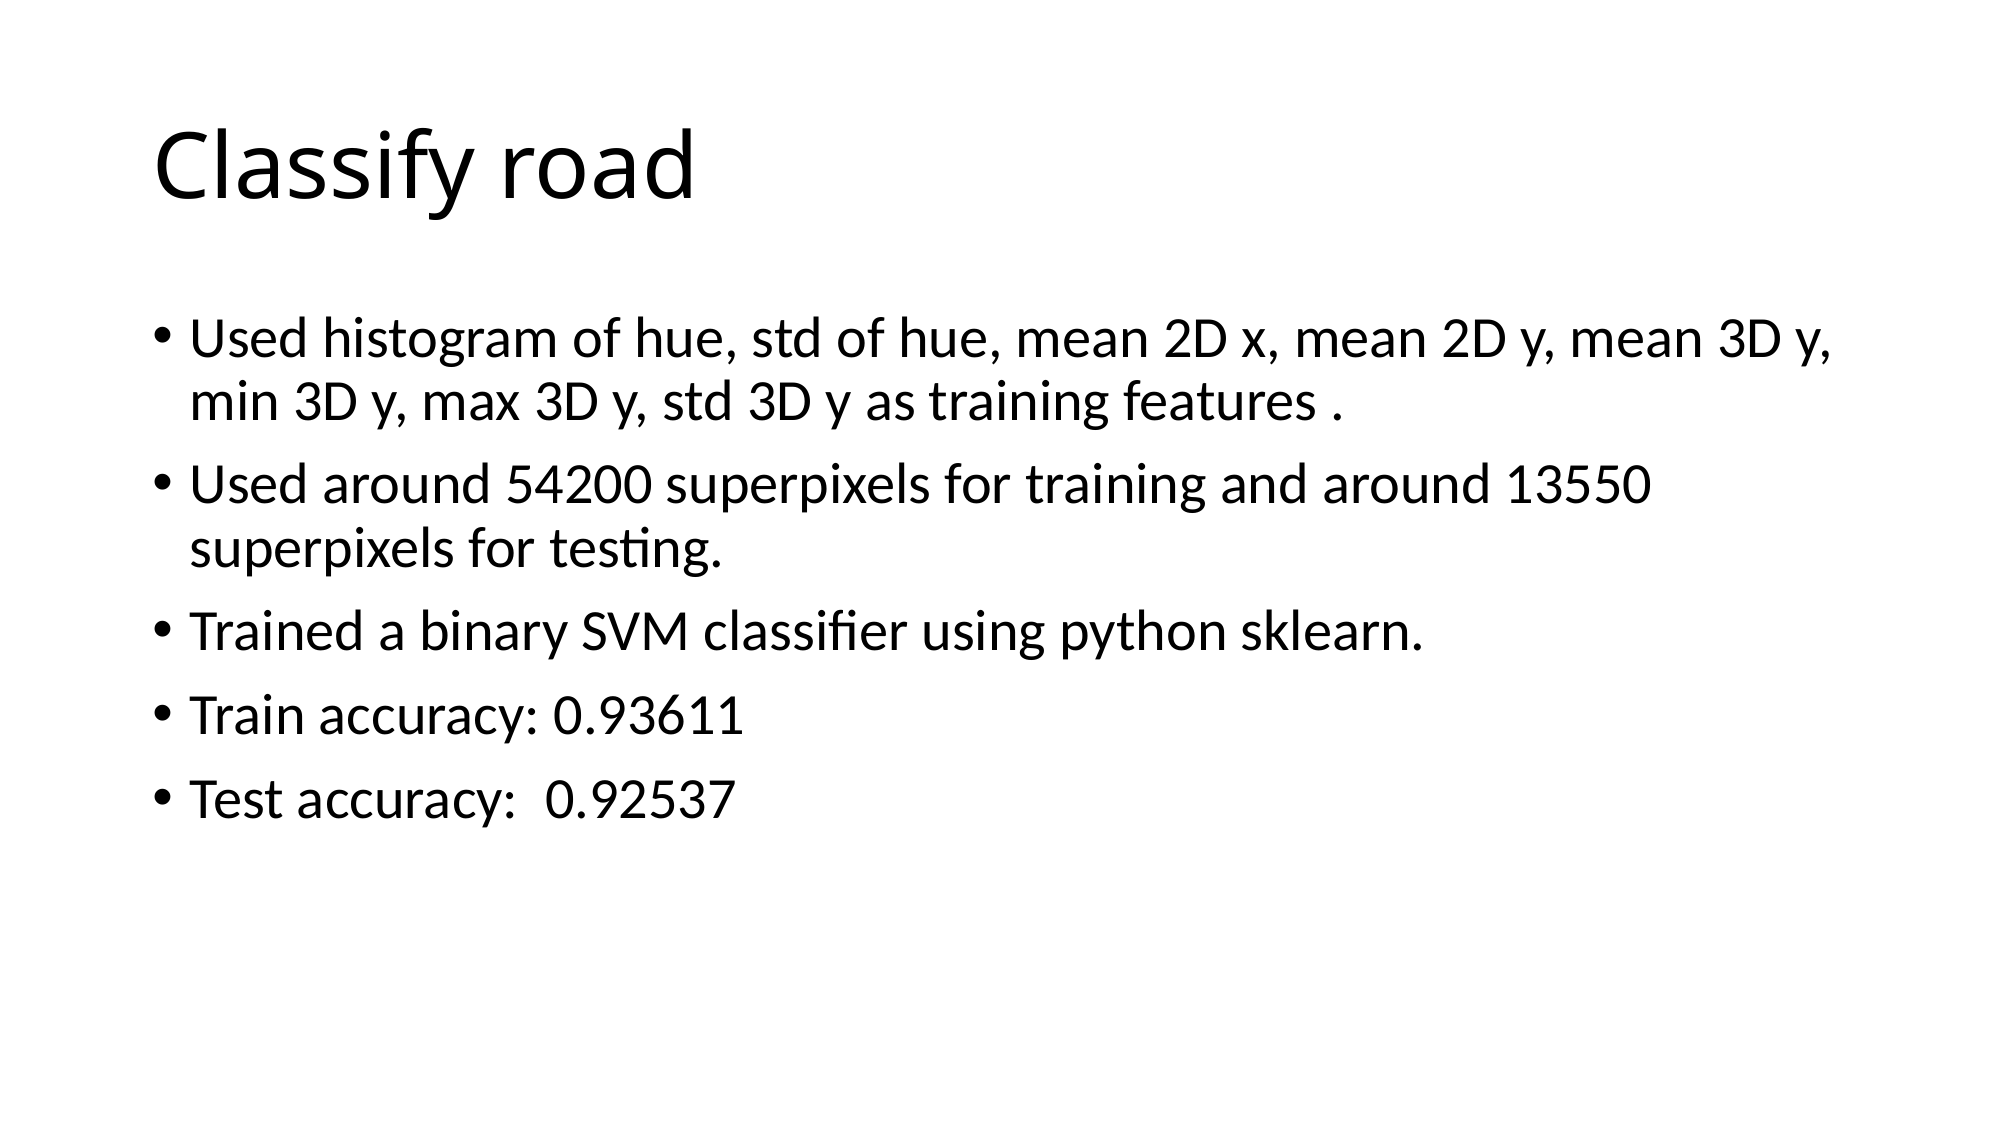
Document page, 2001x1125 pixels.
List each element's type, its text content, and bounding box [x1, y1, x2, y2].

list Used histogram of hue, std of hue, mean 2D x, mean 2D y, mean 3D y, min 3D y, max 3D y, std 3D y as training features . Used around 54200 superpixels for training and around 13550 superpixels for testing. Trained a binary SVM classifier using python sklearn. Train accuracy: 0.93611 Test accuracy: 0.92537 [137, 299, 1863, 1014]
title Classify road [137, 59, 1863, 278]
